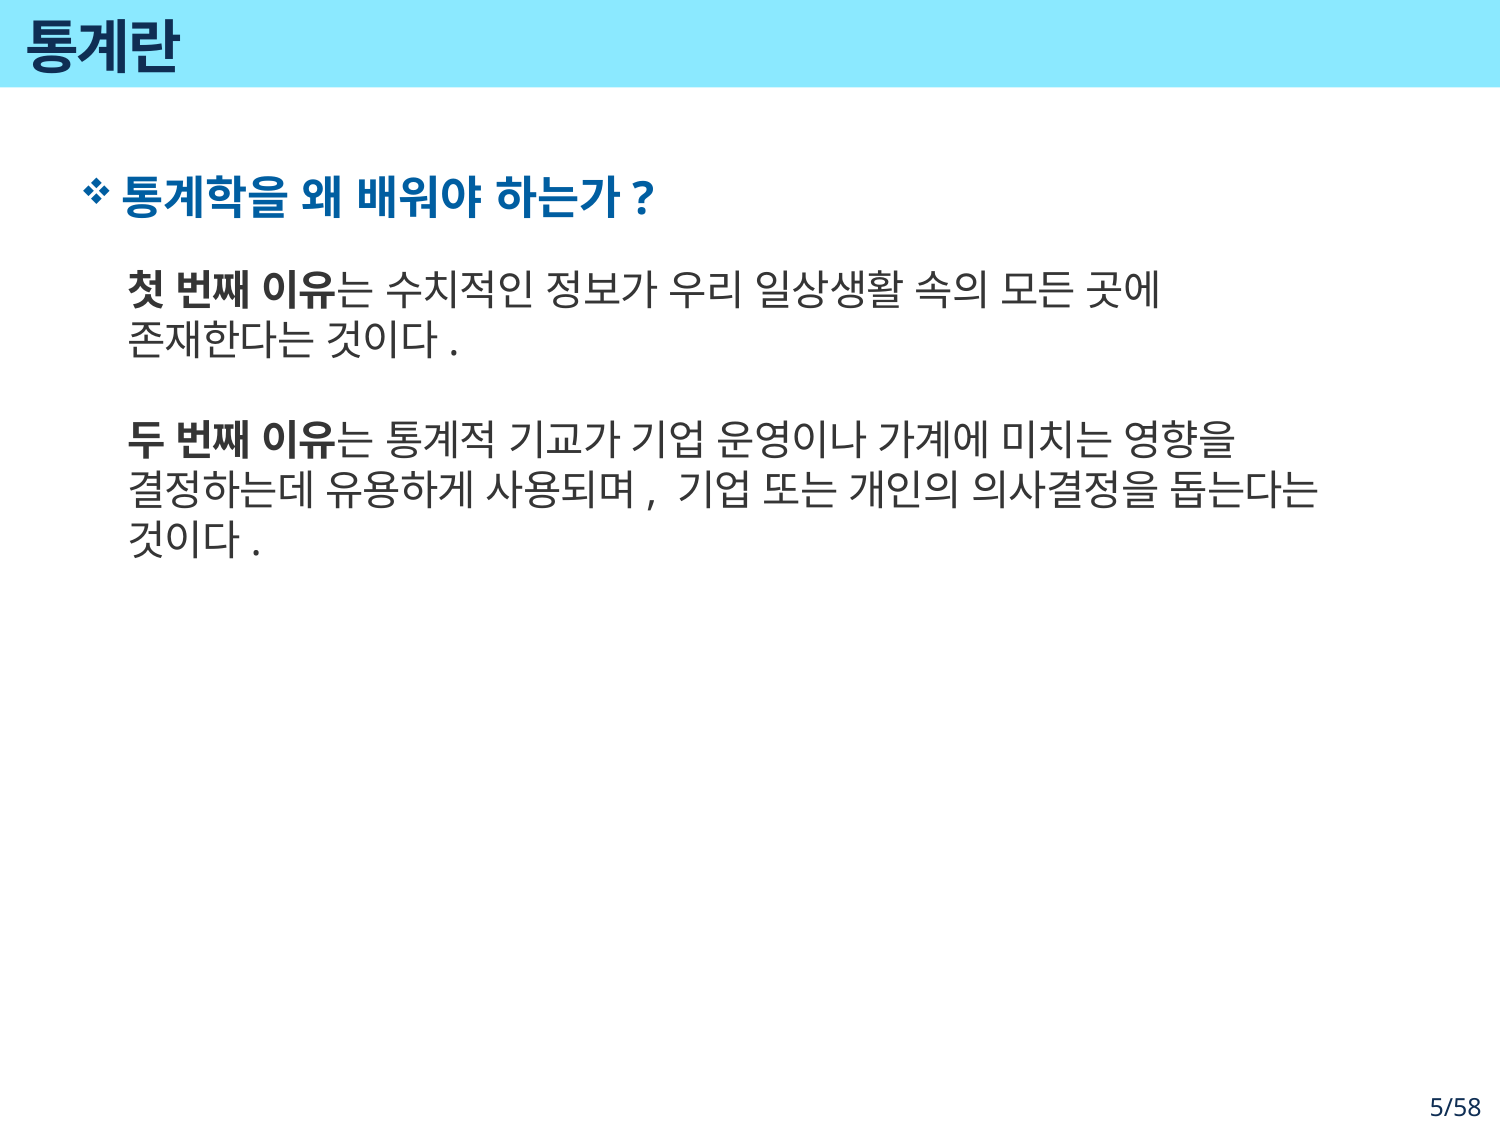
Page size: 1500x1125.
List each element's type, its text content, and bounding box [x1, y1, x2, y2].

list 통계학을 왜 배워야 하는가? [64, 160, 1391, 232]
text_box 첫 번째 이유는 수치적인 정보가 우리 일상생활 속의 모든 곳에 존재한다는 것이다. 두 번째 이유는 통계적 기교가 기업 운영이나 가계에 미치는 영향을 결정하는데 유용하게 사용되며, 기업 또는 개인의 의사결정을 돕는다는 것이다. [112, 256, 1371, 572]
title 통계란 [10, 5, 1288, 84]
